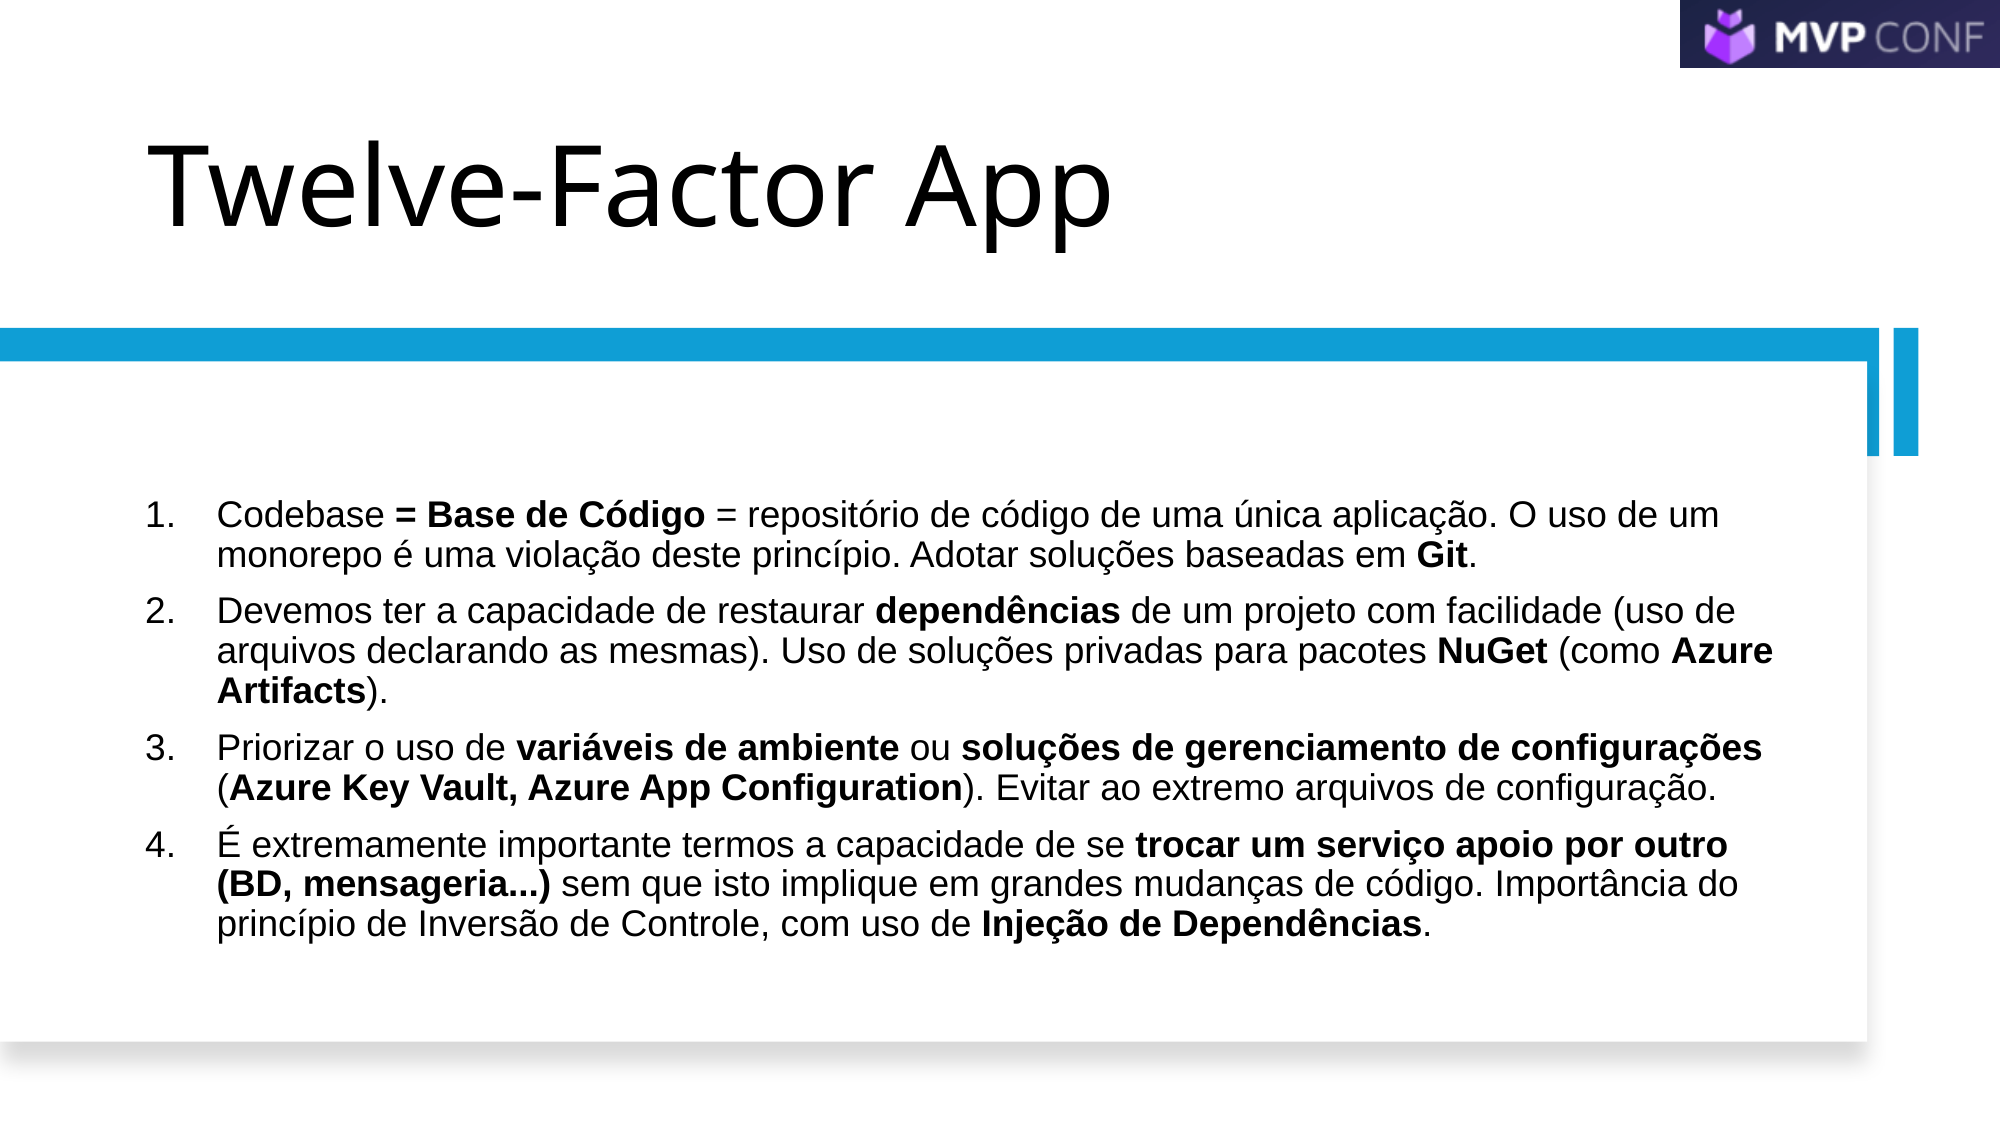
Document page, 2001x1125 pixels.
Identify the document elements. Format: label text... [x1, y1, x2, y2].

picture [1680, 0, 2000, 68]
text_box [0, 327, 1919, 457]
text_box [0, 468, 1868, 1042]
title Twelve-Factor App [132, 63, 1648, 259]
list Codebase = Base de Código = repositório de código de uma única aplicação. O uso de um monorepo é uma violação deste princípio. Adotar soluções baseadas em Git. Devemos ter a capacidade de restaurar dependências de um projeto com facilidade (uso de arquivos declarando as mesmas). Uso de soluções privadas para pacotes NuGet (como Azure Artifacts). Priorizar o uso de variáveis de ambiente ou soluções de gerenciamento de configurações (Azure Key Vault, Azure App Configuration). Evitar ao extremo arquivos de configuração. É extremamente importante termos a capacidade de se trocar um serviço apoio por outro (BD, mensageria...) sem que isto implique em grandes mudanças de código. Importância do princípio de Inversão de Controle, com uso de Injeção de Dependências. [130, 468, 1795, 990]
text_box [0, 0, 2000, 1125]
